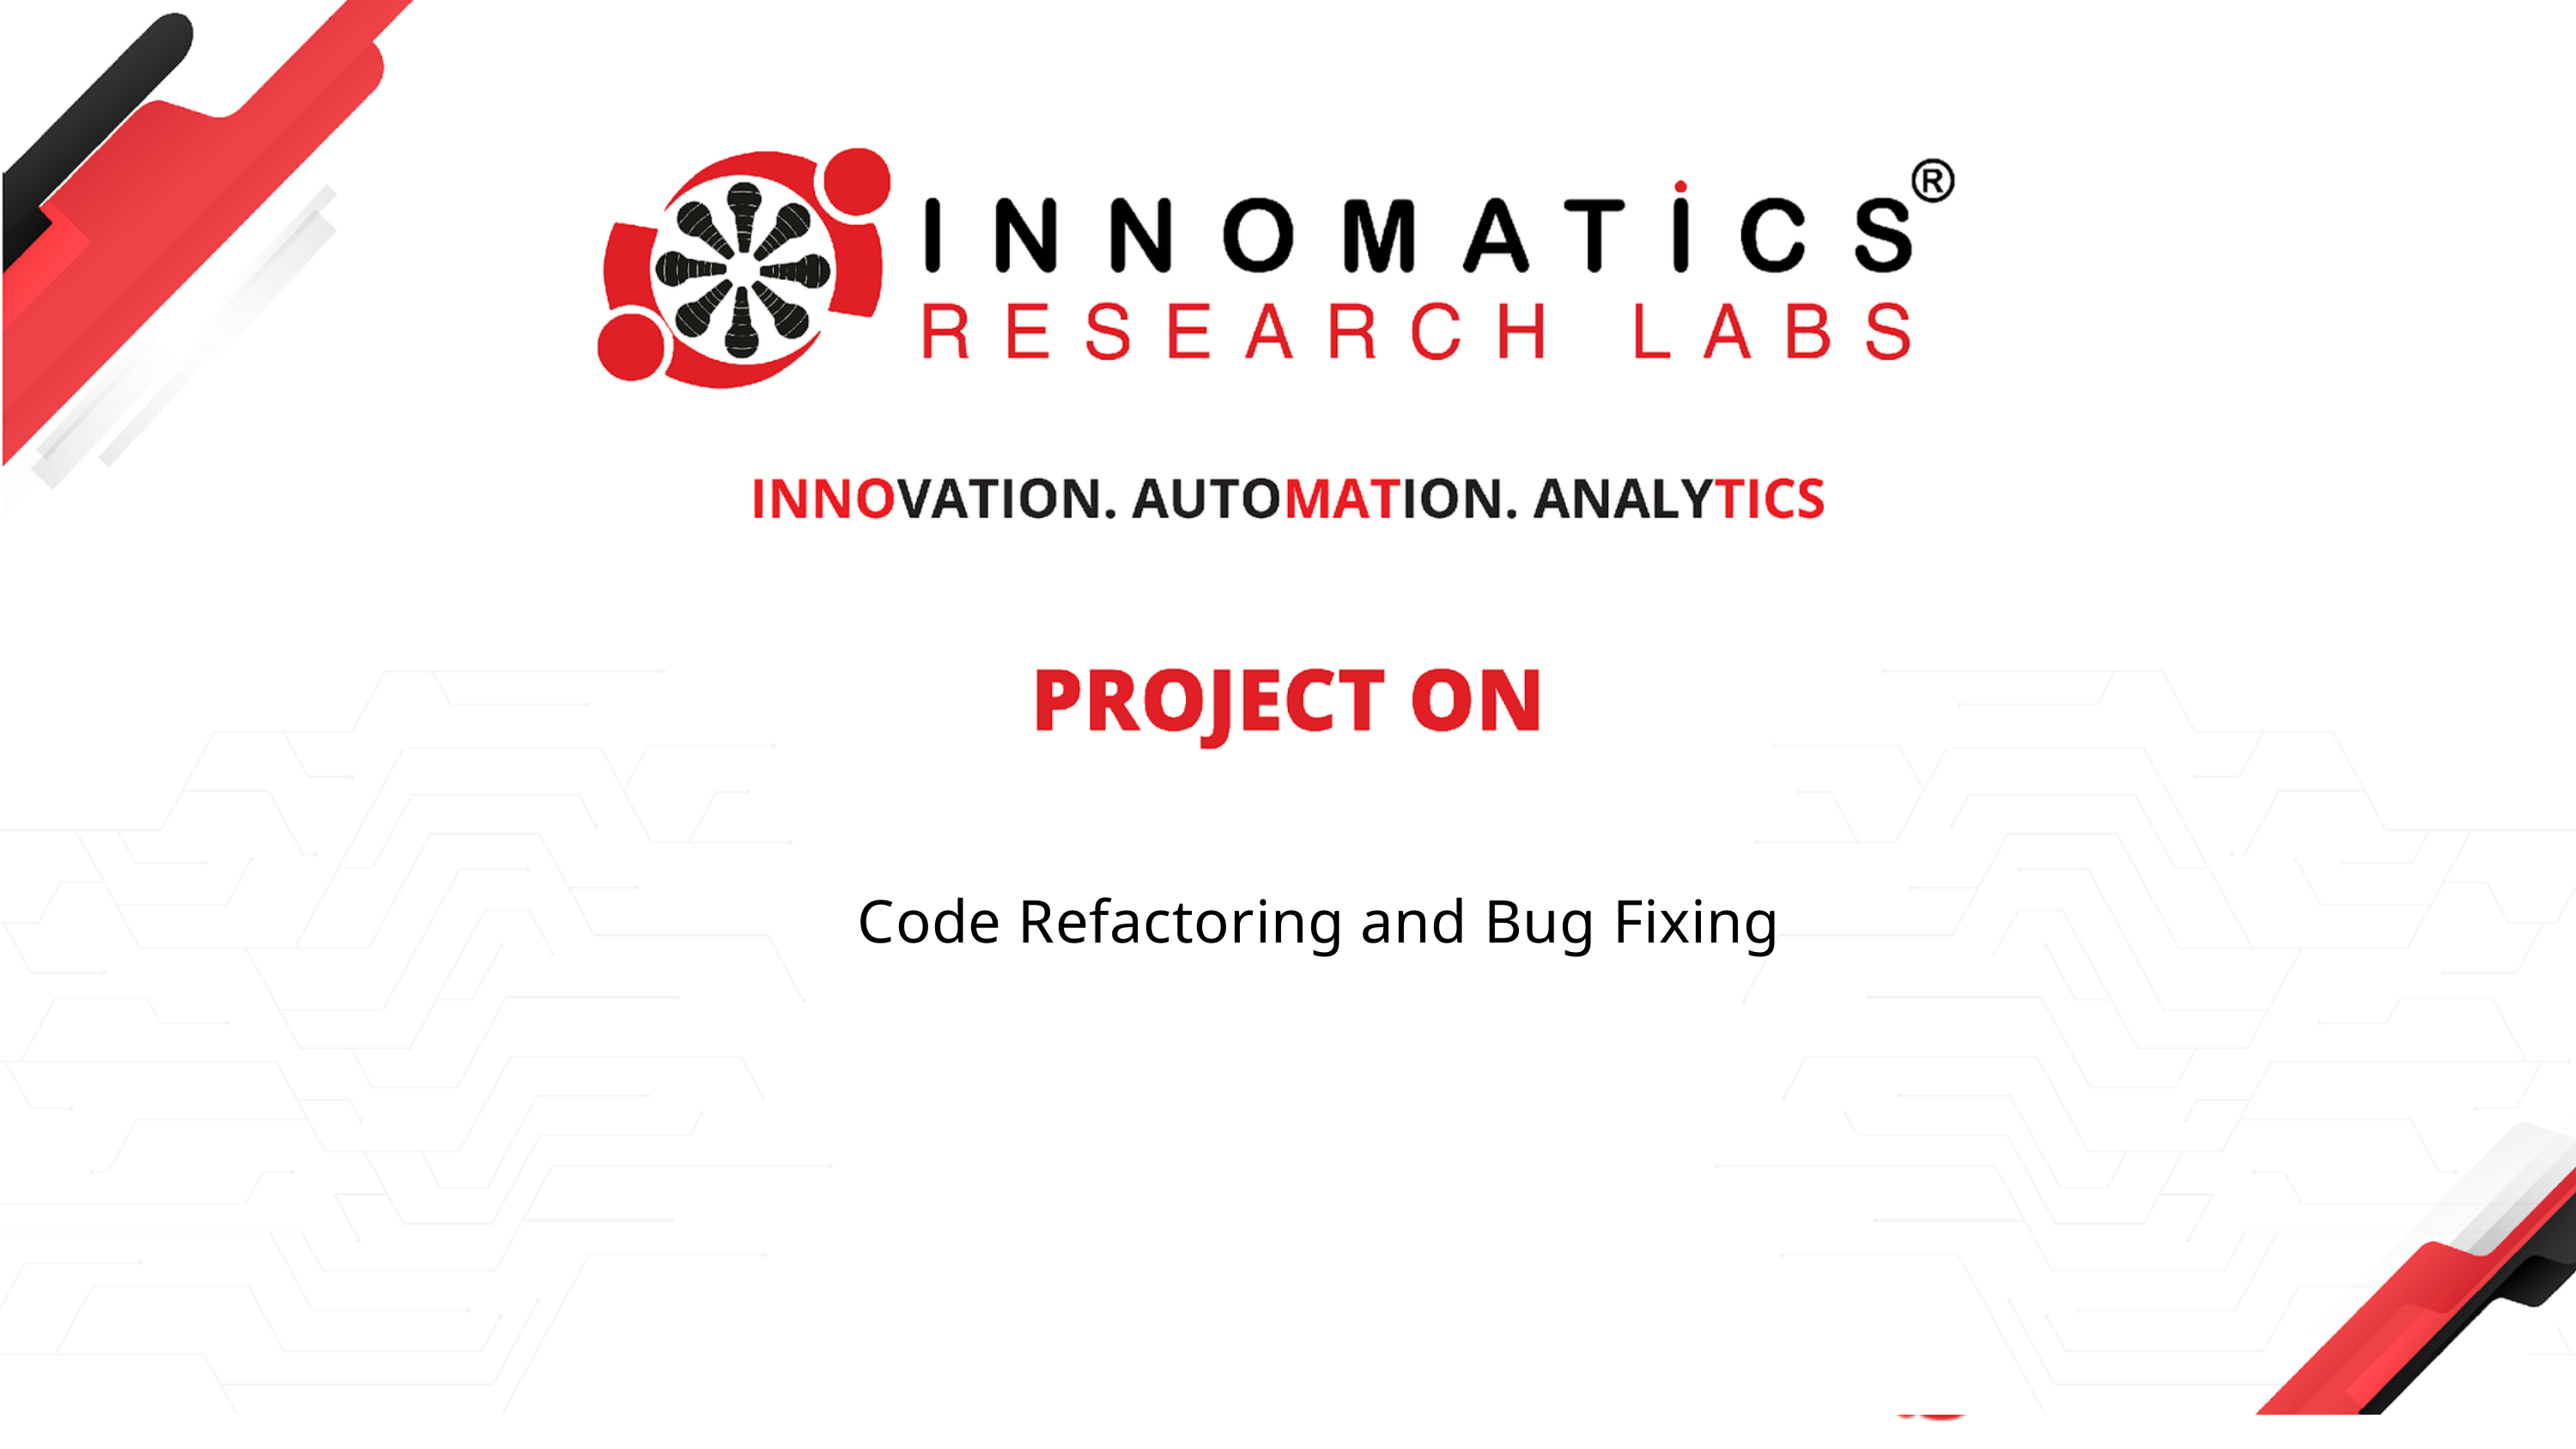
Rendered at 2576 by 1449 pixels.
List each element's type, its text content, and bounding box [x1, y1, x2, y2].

text_box [0, 0, 2576, 1415]
text_box [1862, 1415, 2544, 1449]
text_box Code Refactoring and Bug Fixing [567, 883, 2073, 955]
